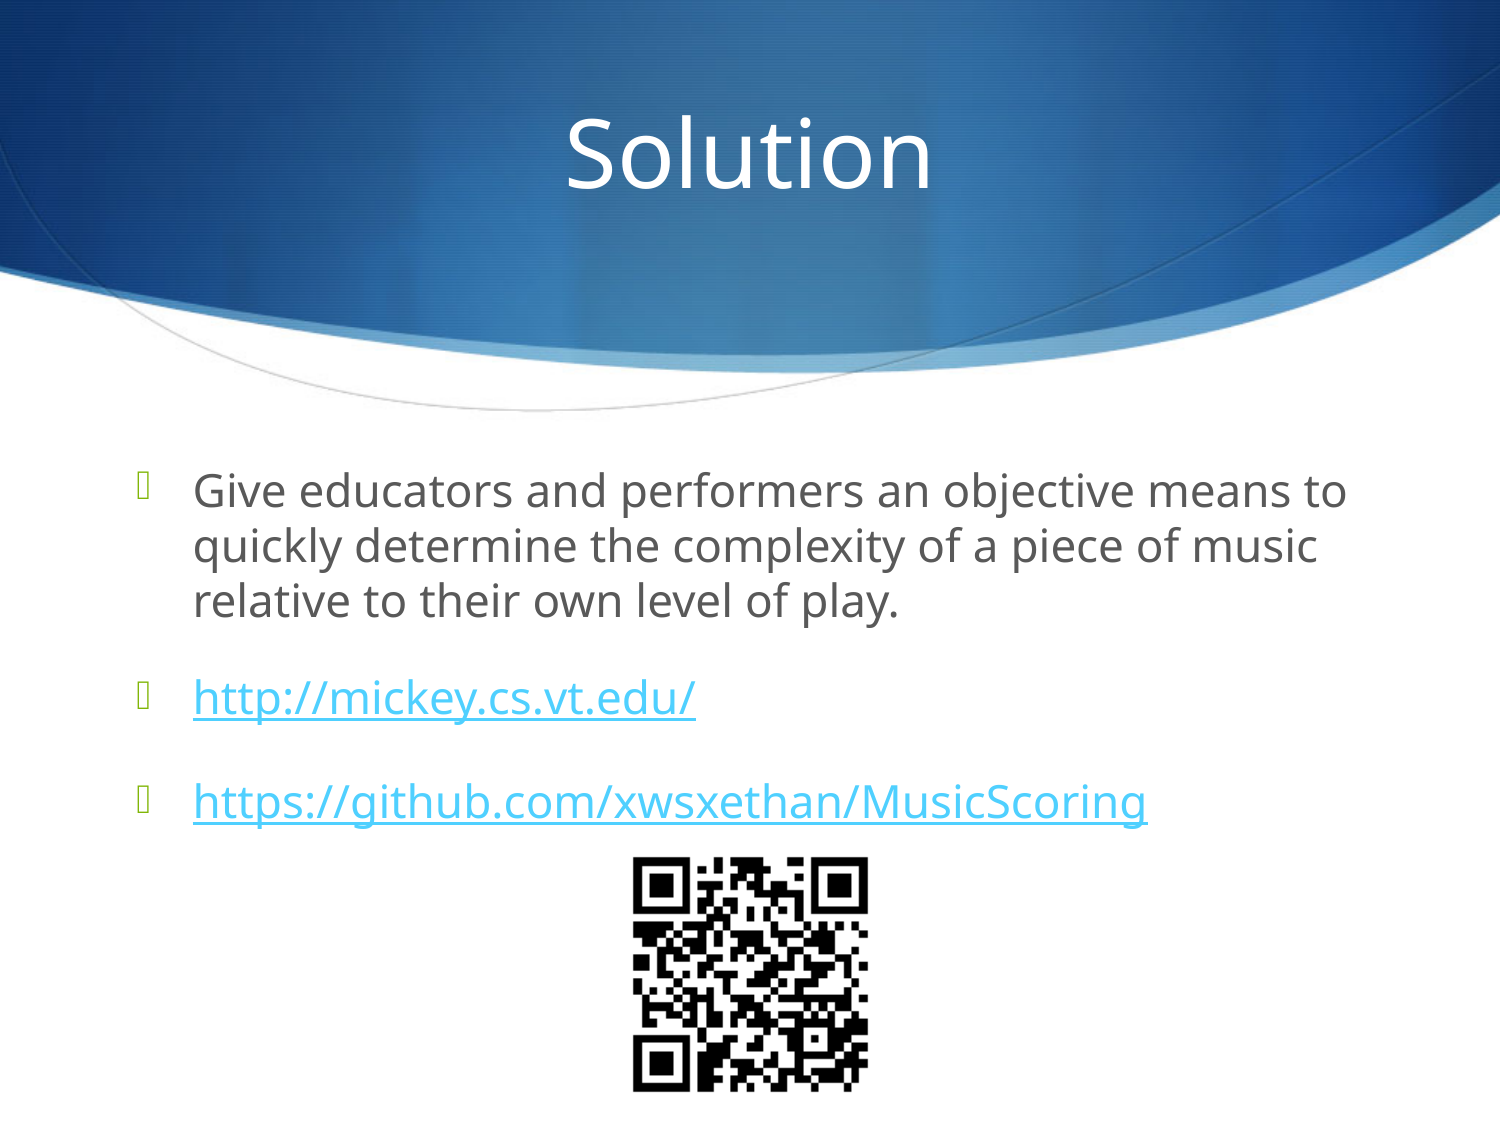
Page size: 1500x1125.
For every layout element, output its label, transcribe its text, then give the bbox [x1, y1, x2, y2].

picture [0, 0, 1500, 1125]
list Give educators and performers an objective means to quickly determine the complexity of a piece of music relative to their own level of play. http://mickey.cs.vt.edu/ https://github.com/xwsxethan/MusicScoring [121, 454, 1379, 991]
title Solution [75, 56, 1425, 245]
